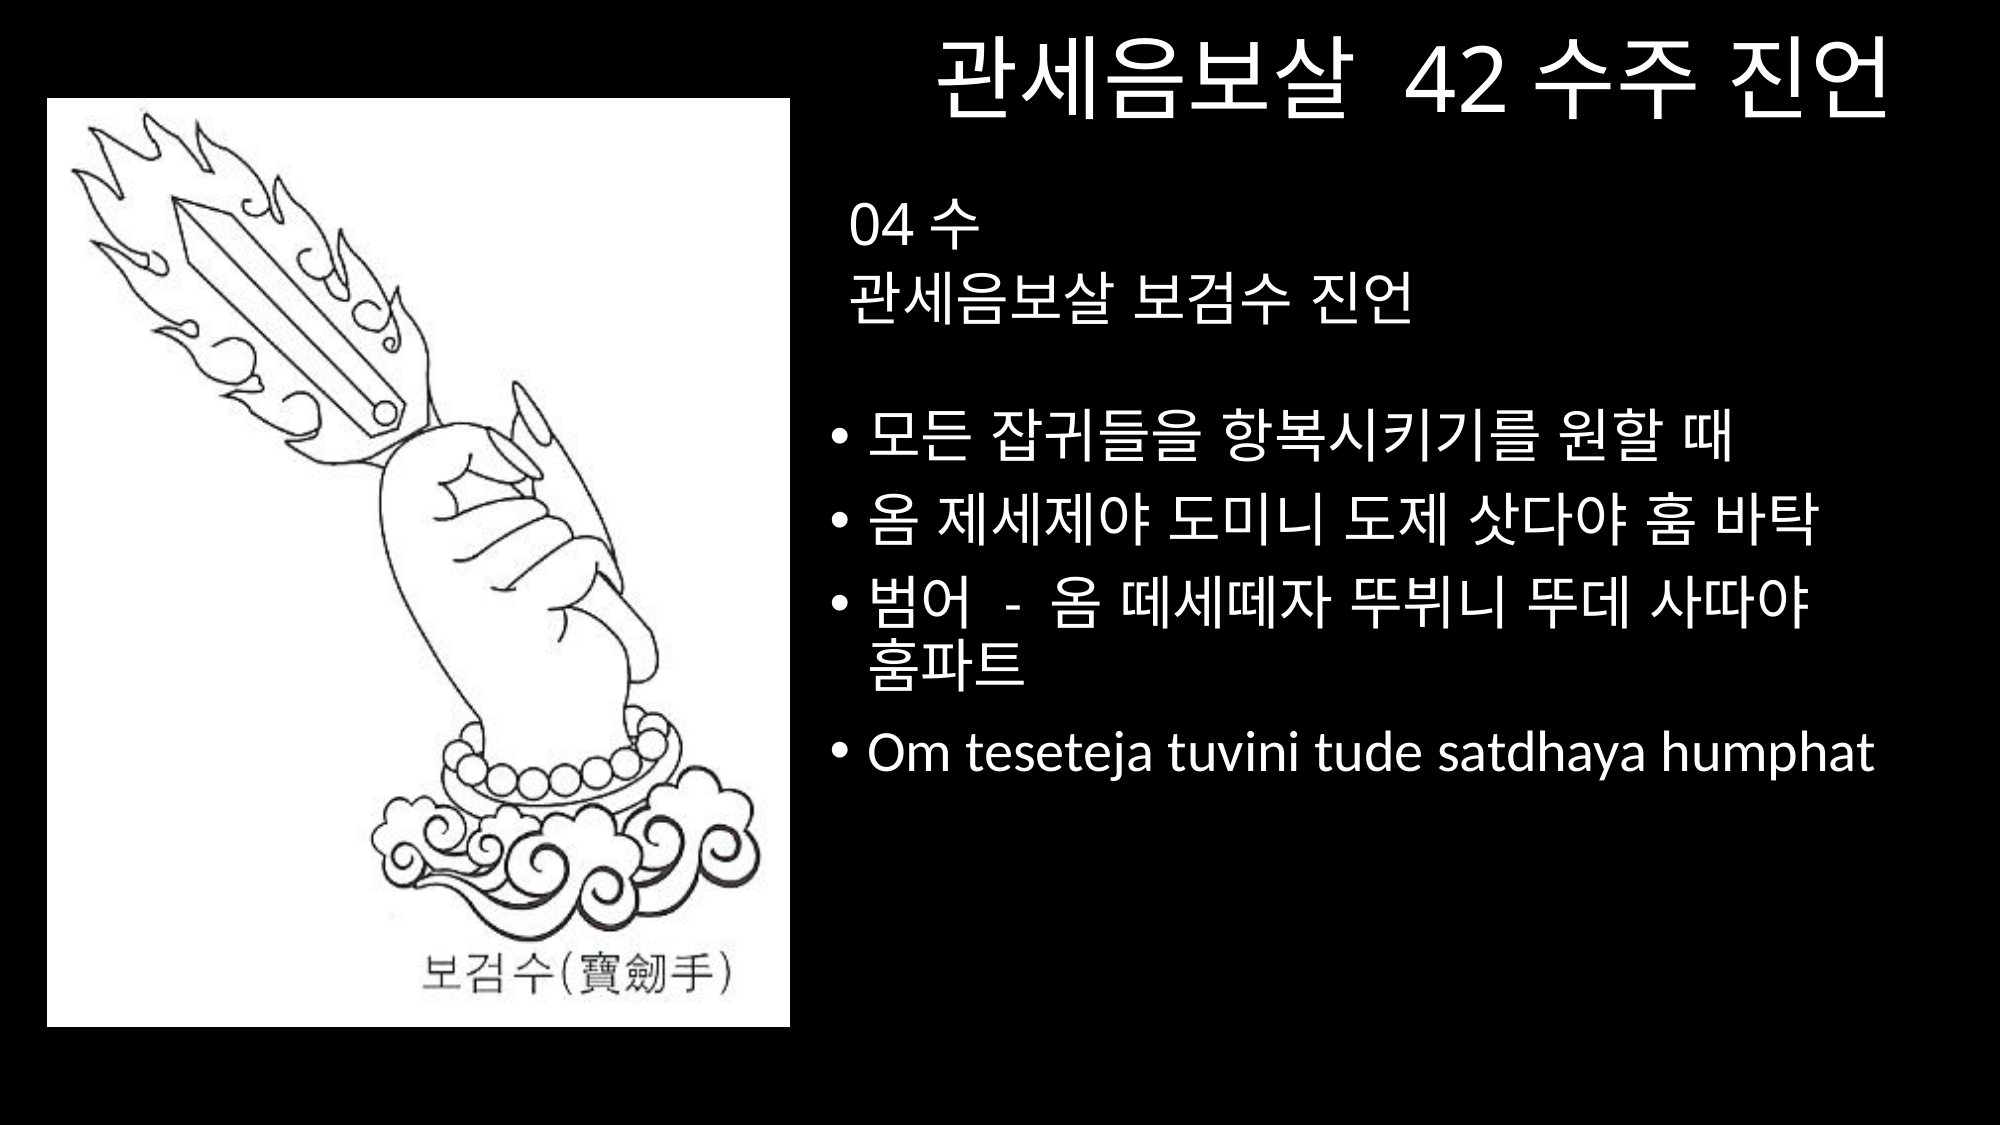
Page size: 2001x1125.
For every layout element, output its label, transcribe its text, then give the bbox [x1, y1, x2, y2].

list 모든 잡귀들을 항복시키기를 원할 때 옴 제세제야 도미니 도제 삿다야 훔 바탁 범어 - 옴 떼세떼자 뚜뷔니 뚜데 사따야 훔파트 Om teseteja tuvini tude satdhaya humphat [814, 399, 1895, 1021]
picture [47, 98, 790, 1027]
text_box 04수 관세음보살 보검수 진언 [833, 181, 1869, 347]
title 관세음보살 42수주 진언 [919, 16, 2000, 140]
